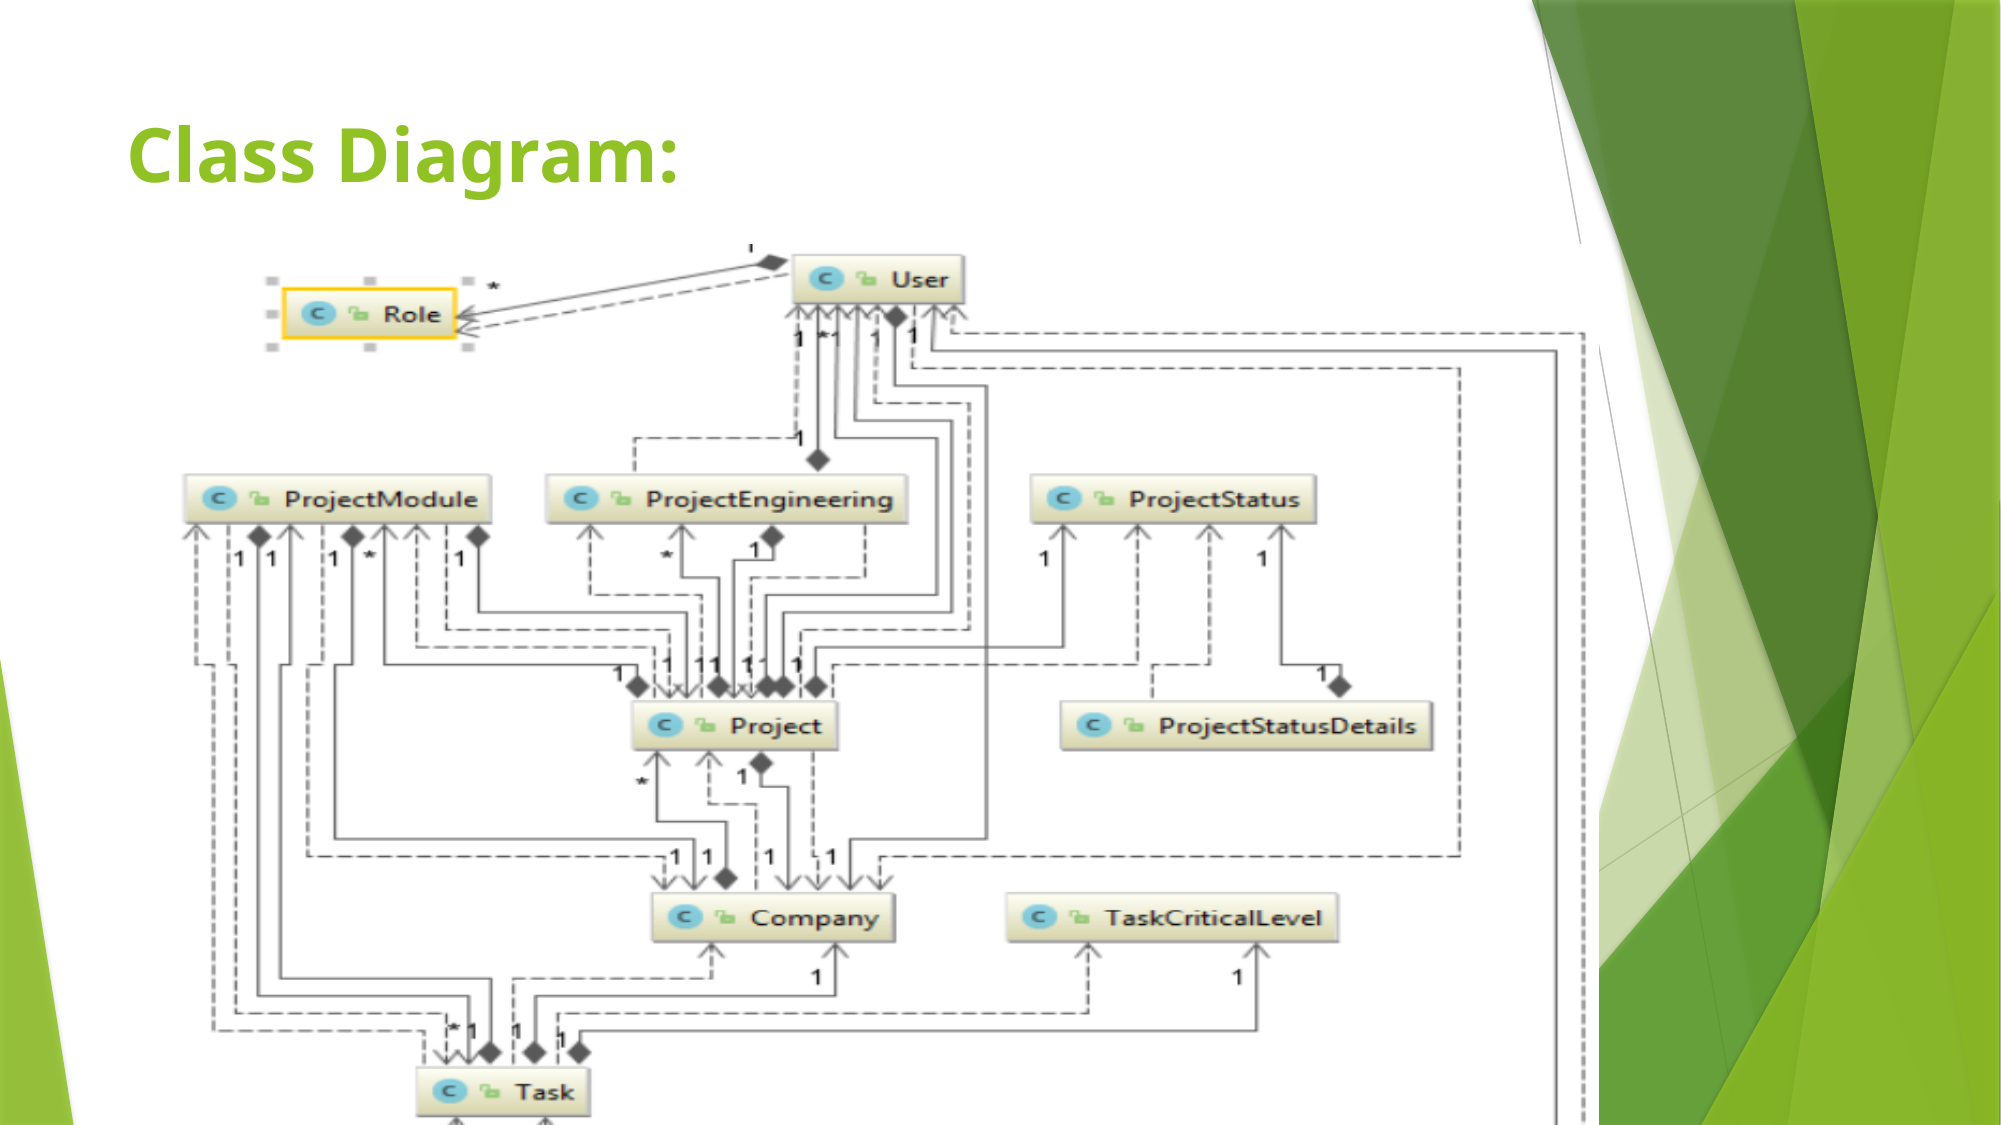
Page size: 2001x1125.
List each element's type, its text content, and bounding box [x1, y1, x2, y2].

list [110, 243, 1599, 1125]
title Class Diagram: [111, 99, 1522, 243]
